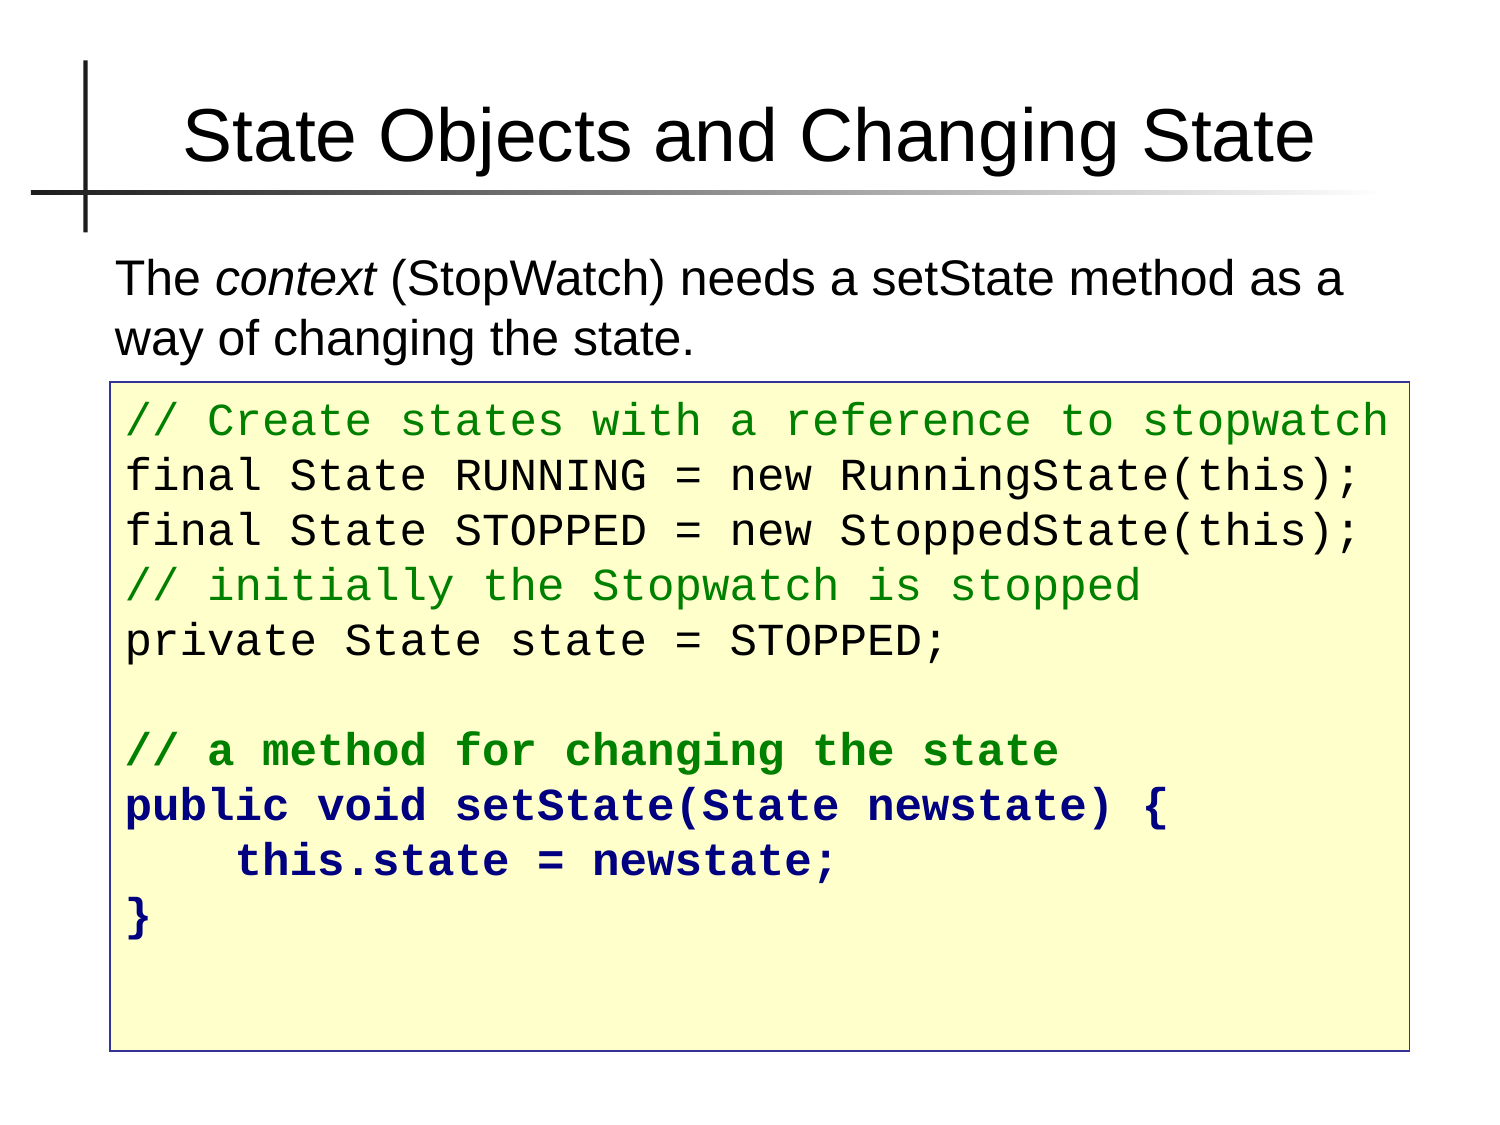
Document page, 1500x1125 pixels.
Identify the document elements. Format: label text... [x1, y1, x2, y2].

text_box The context (StopWatch) needs a setState method as a way of changing the state. [100, 237, 1400, 465]
text_box // Create states with a reference to stopwatch final State RUNNING = new RunningState(this); final State STOPPED = new StoppedState(this); // initially the Stopwatch is stopped private State state = STOPPED; // a method for changing the state public void setState(State newstate) { this.state = newstate; } [109, 381, 1410, 1052]
text_box State Objects and Changing State [100, 42, 1400, 185]
